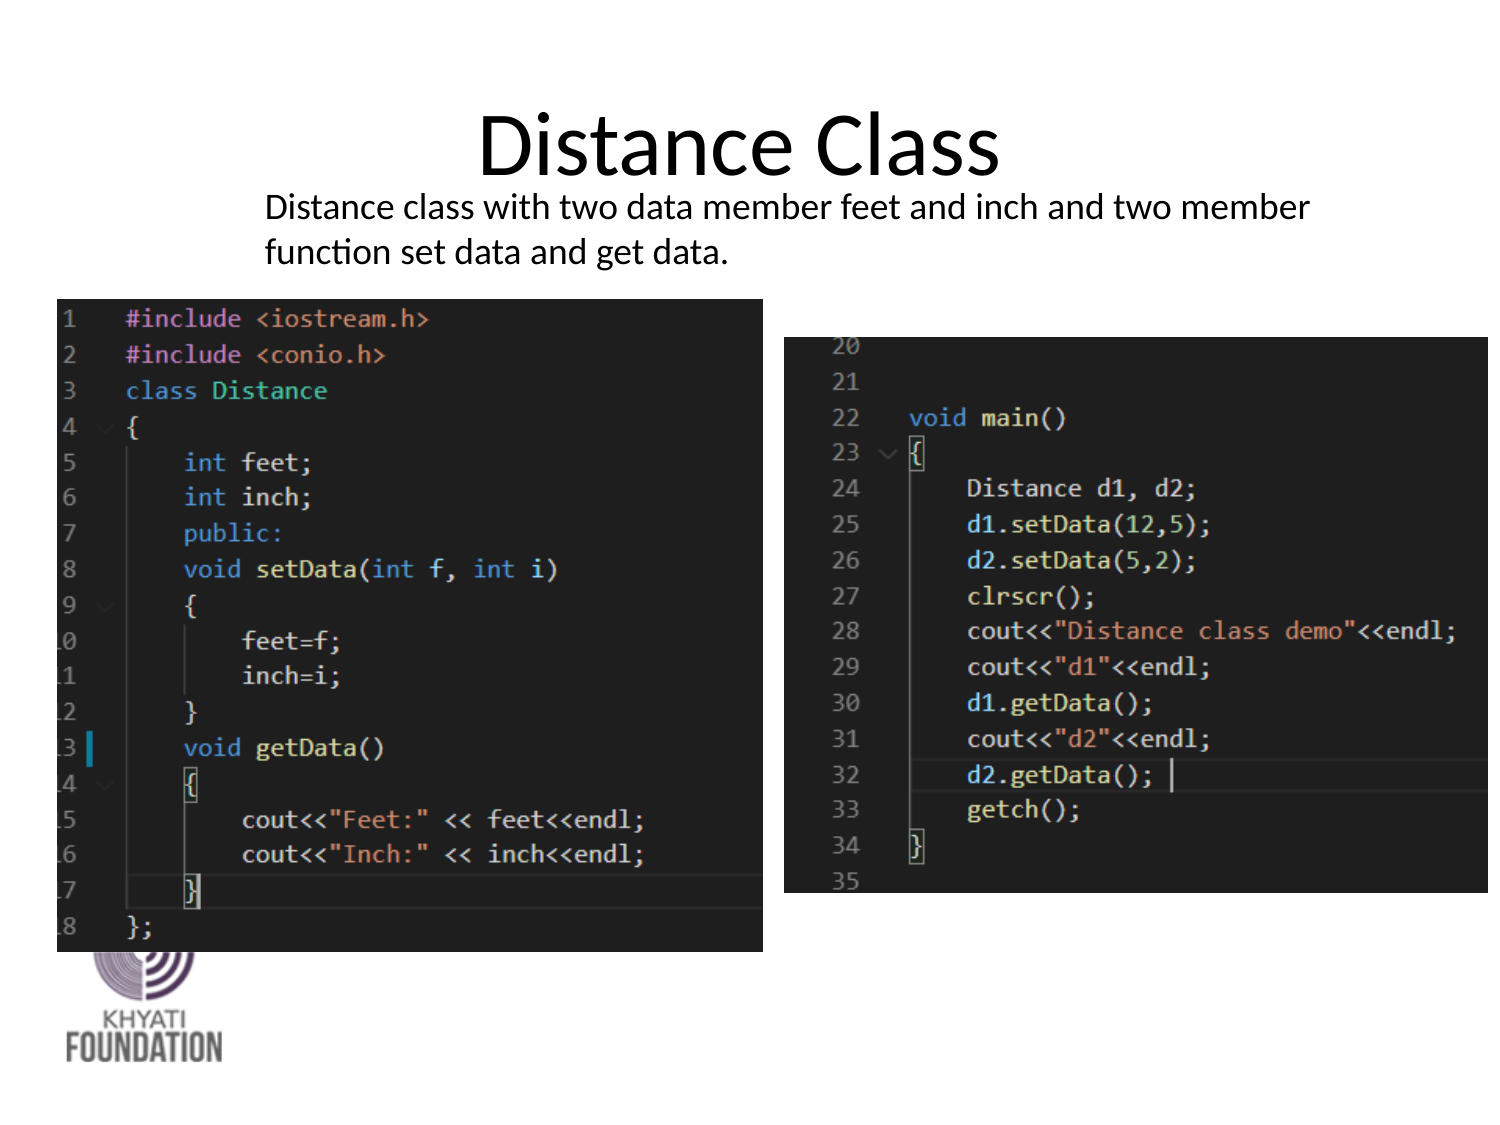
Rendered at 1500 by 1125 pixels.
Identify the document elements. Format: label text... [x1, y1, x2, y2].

text_box Distance class with two data member feet and inch and two member function set data and get data. [249, 174, 1400, 325]
picture [784, 337, 1488, 893]
picture [57, 299, 763, 1065]
title Distance Class [75, 45, 1425, 233]
